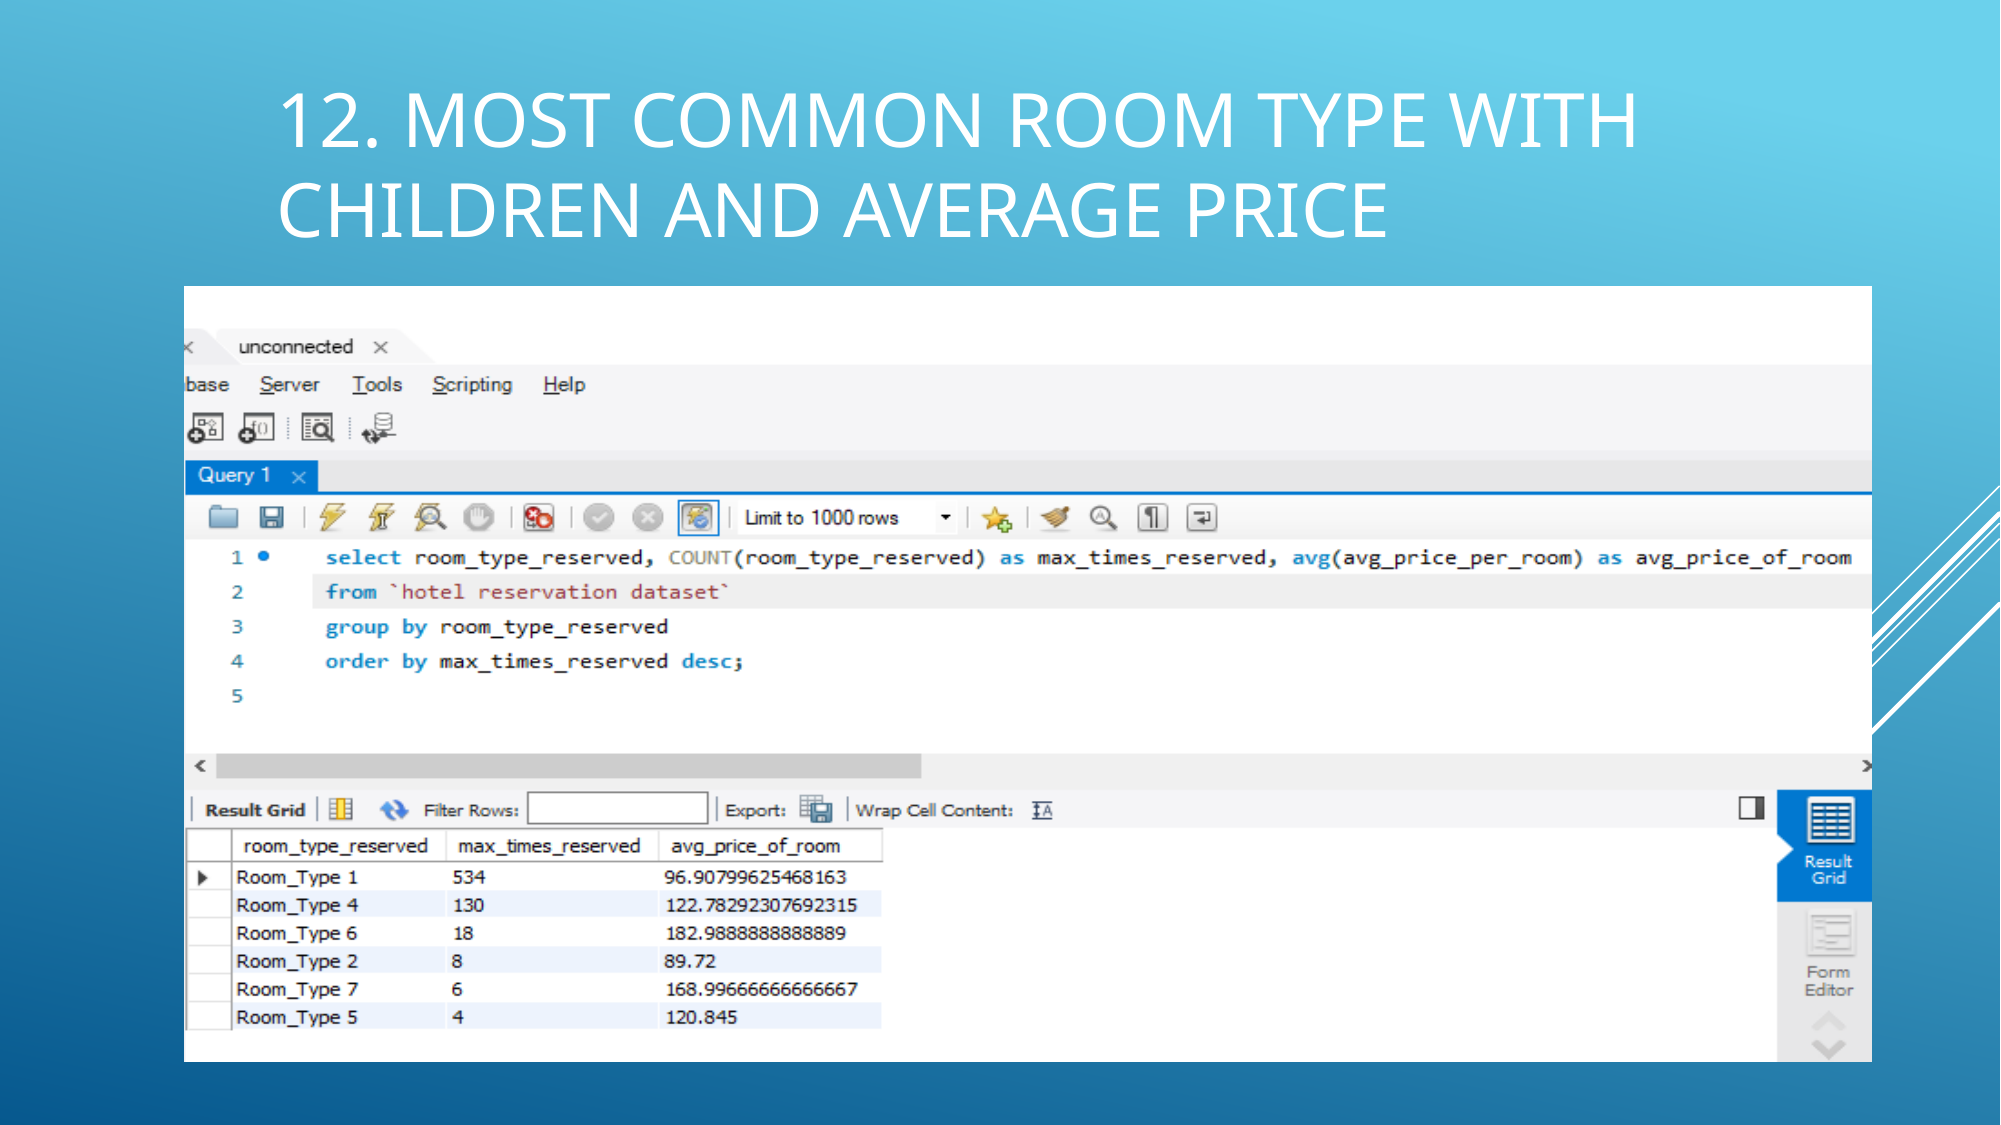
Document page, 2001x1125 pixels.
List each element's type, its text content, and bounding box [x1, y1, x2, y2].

title 12. Most Common Room Type with Children and Average Price [261, 38, 1802, 285]
picture [184, 285, 1873, 1062]
